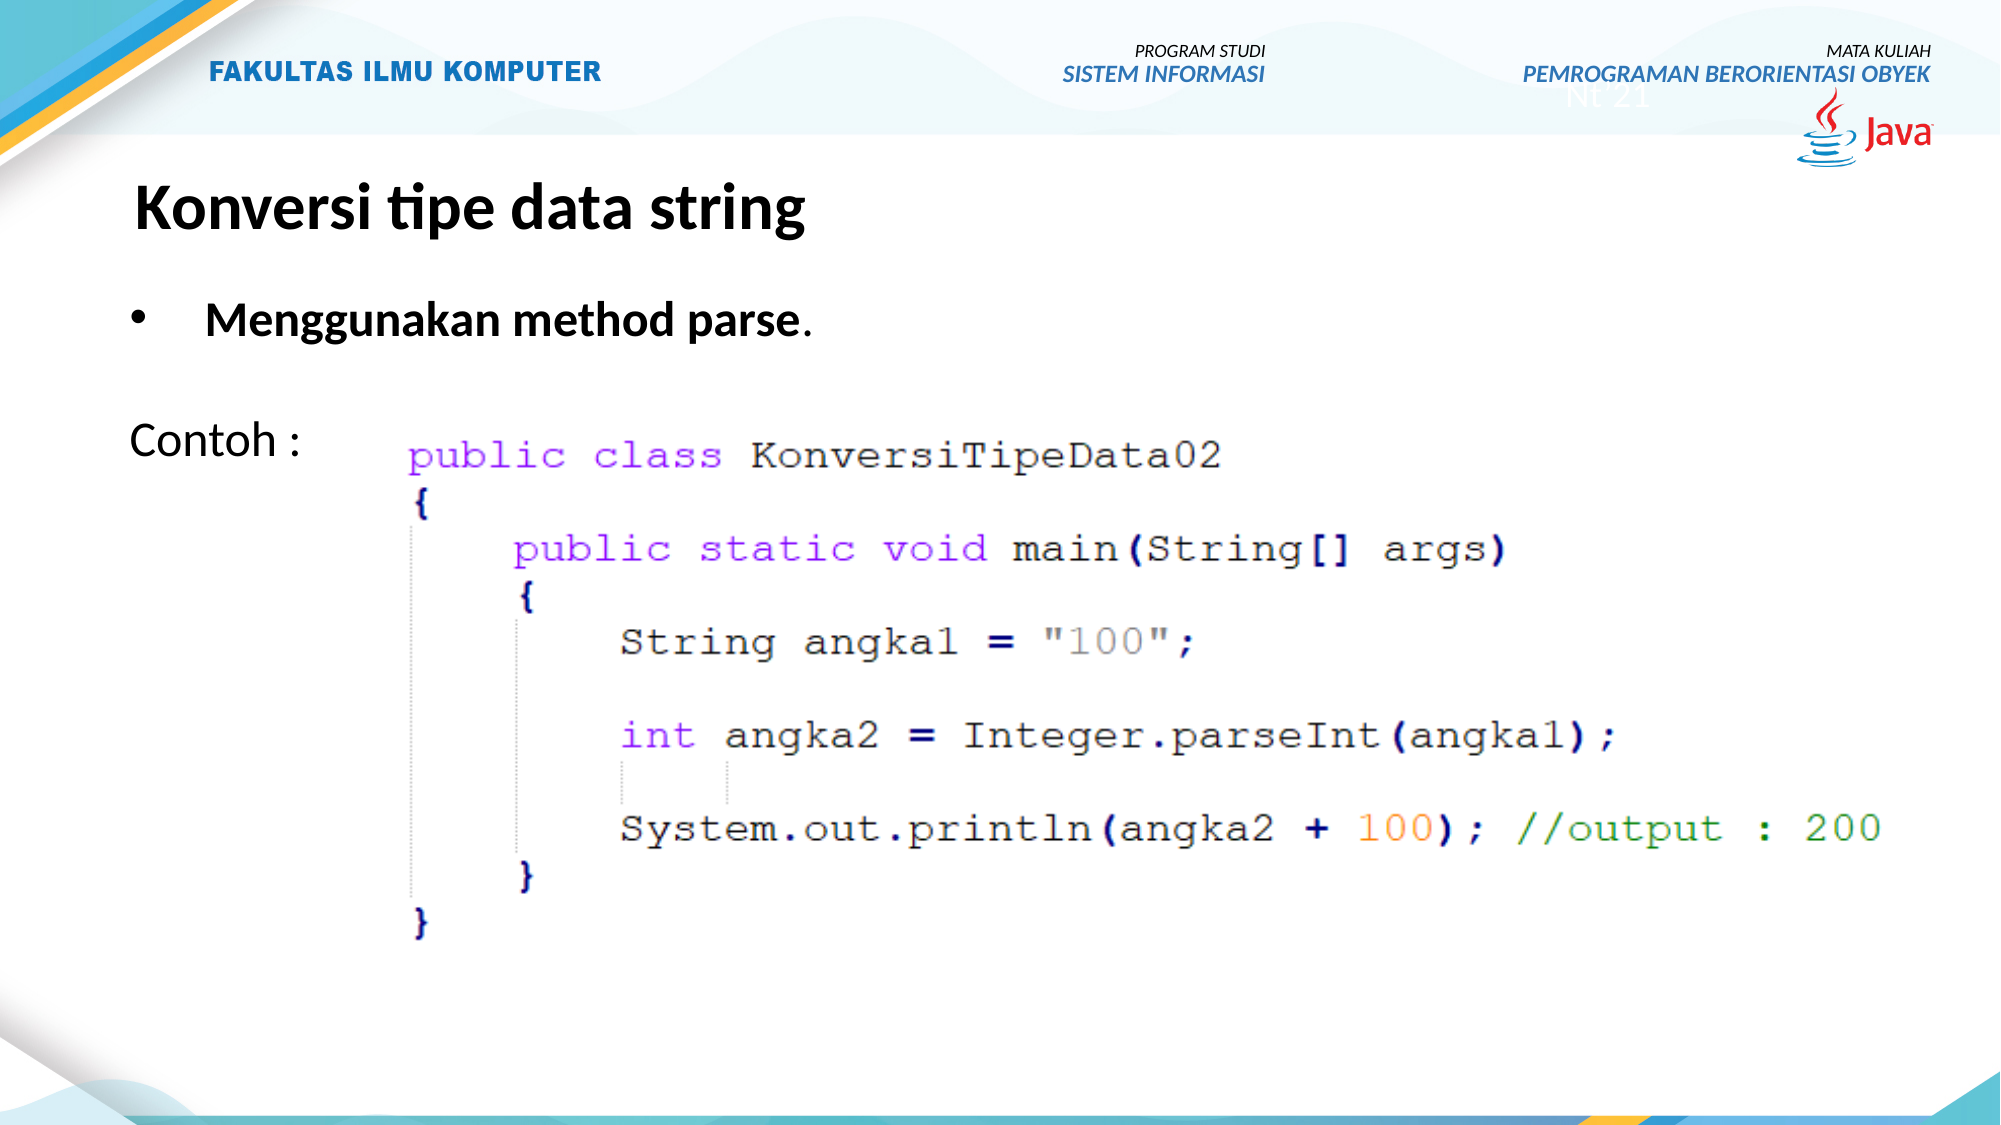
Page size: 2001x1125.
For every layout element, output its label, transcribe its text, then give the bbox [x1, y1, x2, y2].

text_box Menggunakan method parse. Contoh : [114, 279, 1912, 535]
text_box Nt’21 [1550, 62, 1711, 123]
text_box MATA KULIAH PEMROGRAMAN BERORIENTASI OBYEK [1487, 33, 1947, 118]
picture [0, 0, 2000, 1125]
text_box Konversi tipe data string [120, 155, 876, 251]
text_box PROGRAM STUDI SISTEM INFORMASI [904, 33, 1281, 118]
